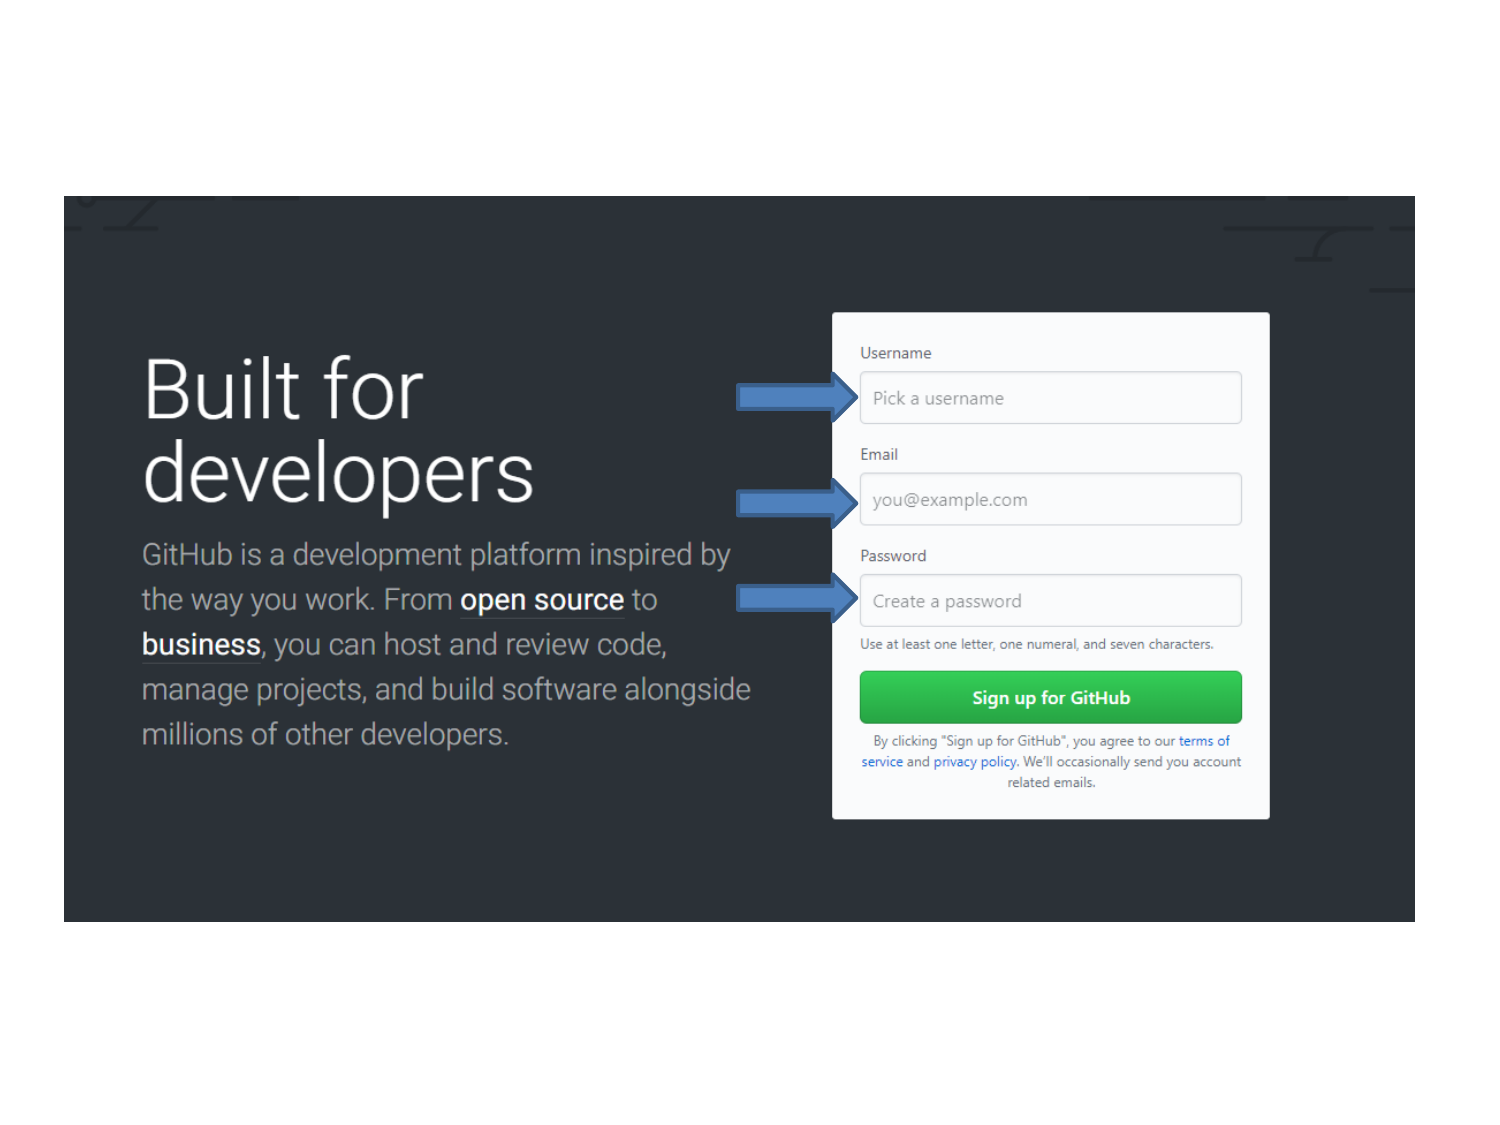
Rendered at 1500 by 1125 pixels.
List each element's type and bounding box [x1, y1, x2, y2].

list [64, 195, 1416, 922]
